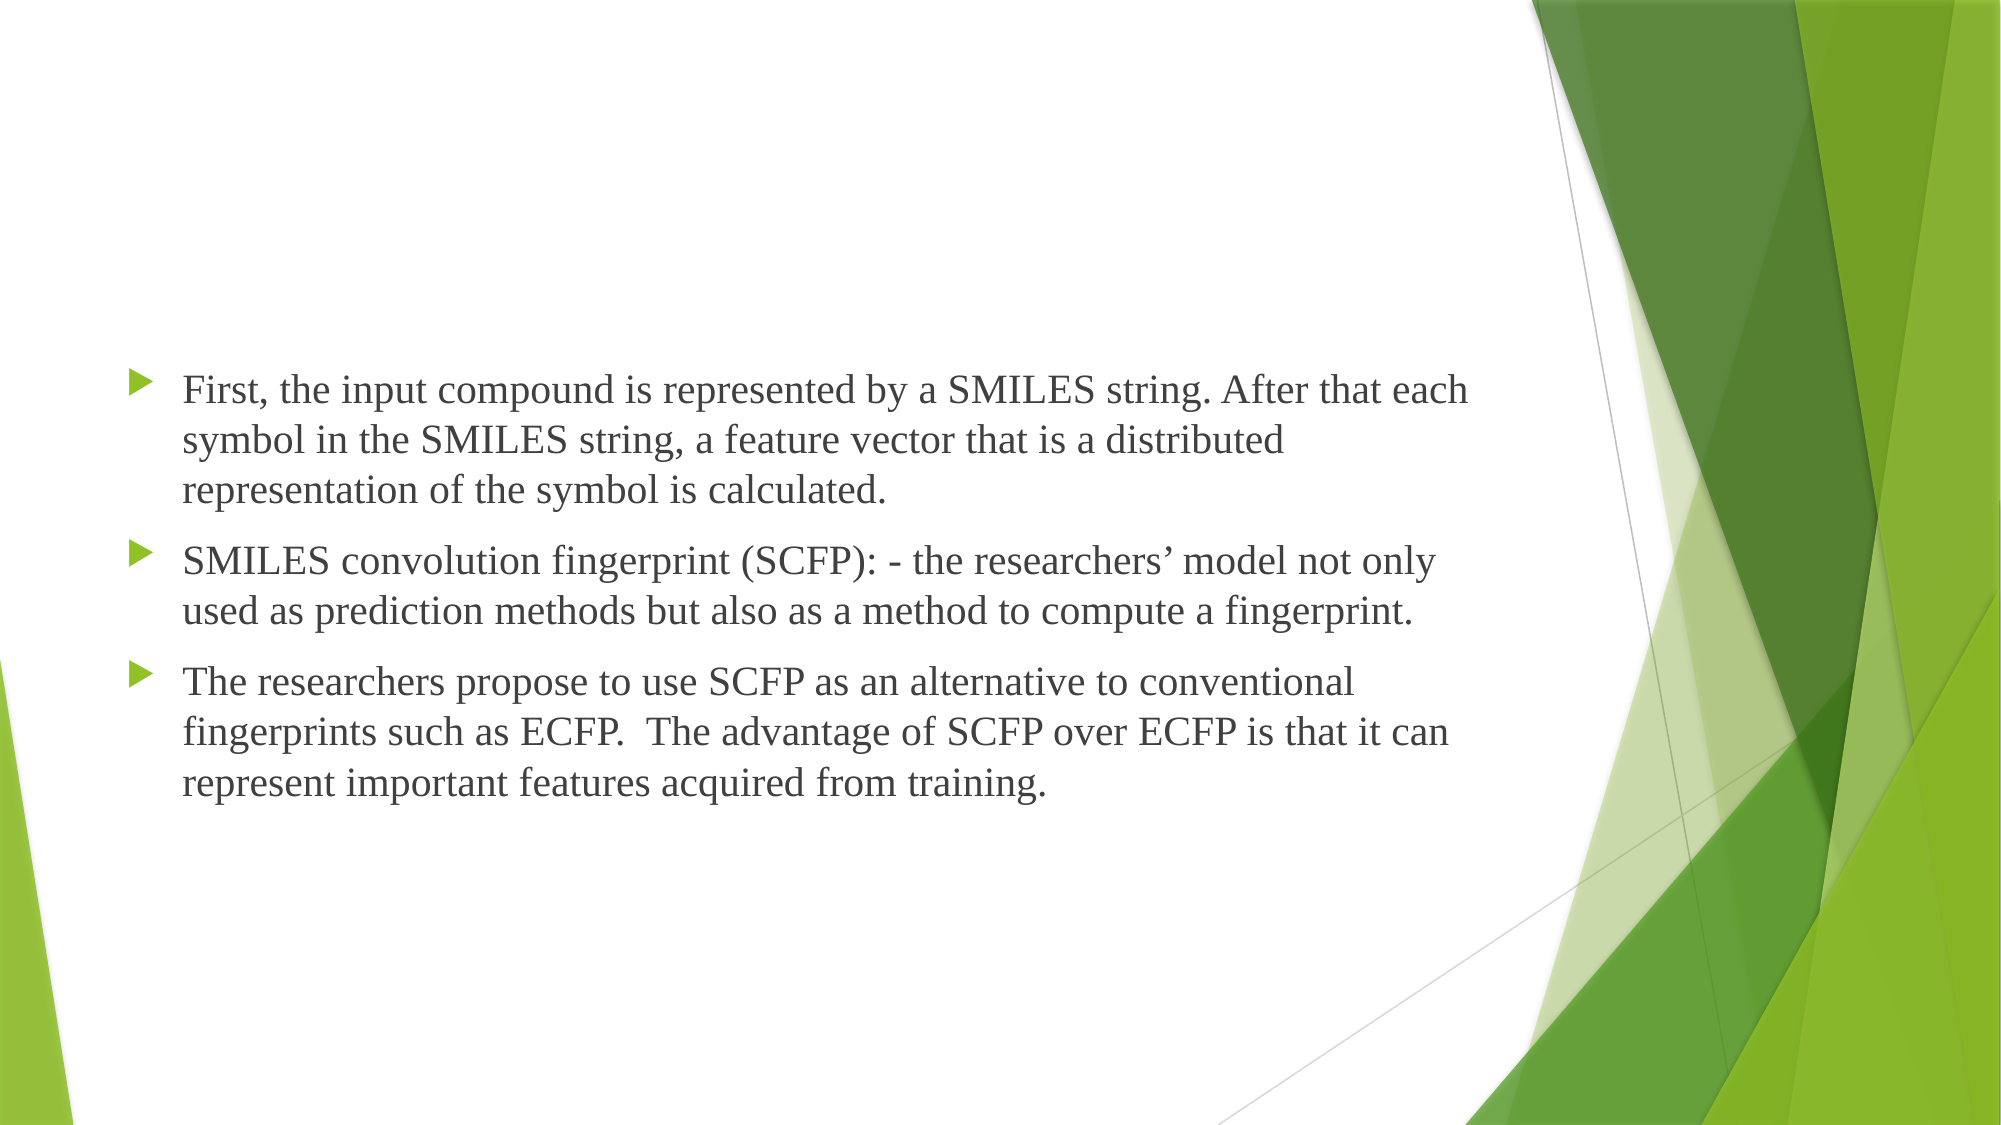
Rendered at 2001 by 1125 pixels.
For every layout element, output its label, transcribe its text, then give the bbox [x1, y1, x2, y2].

list First, the input compound is represented by a SMILES string. After that each symbol in the SMILES string, a feature vector that is a distributed representation of the symbol is calculated. SMILES convolution fingerprint (SCFP): - the researchers’ model not only used as prediction methods but also as a method to compute a fingerprint. The researchers propose to use SCFP as an alternative to conventional fingerprints such as ECFP. The advantage of SCFP over ECFP is that it can represent important features acquired from training. [111, 354, 1522, 992]
